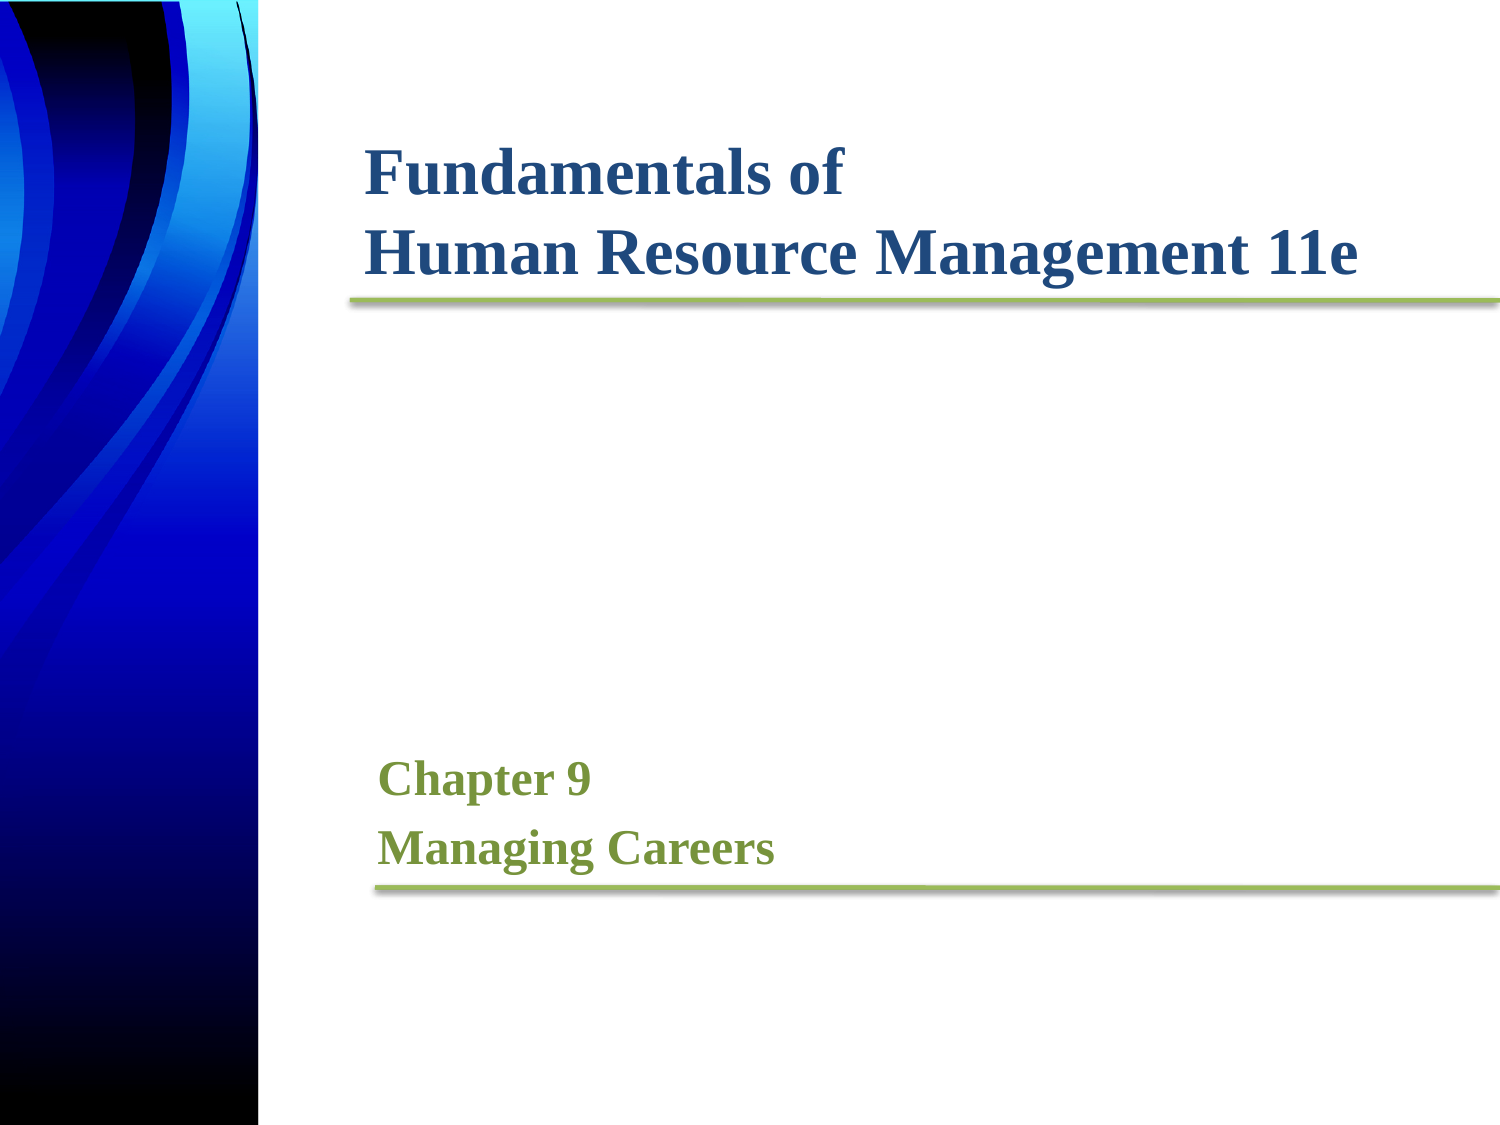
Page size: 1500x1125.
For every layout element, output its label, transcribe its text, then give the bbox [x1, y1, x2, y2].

picture [0, 0, 259, 1125]
subtitle Chapter 9 Managing Careers [362, 737, 1263, 938]
